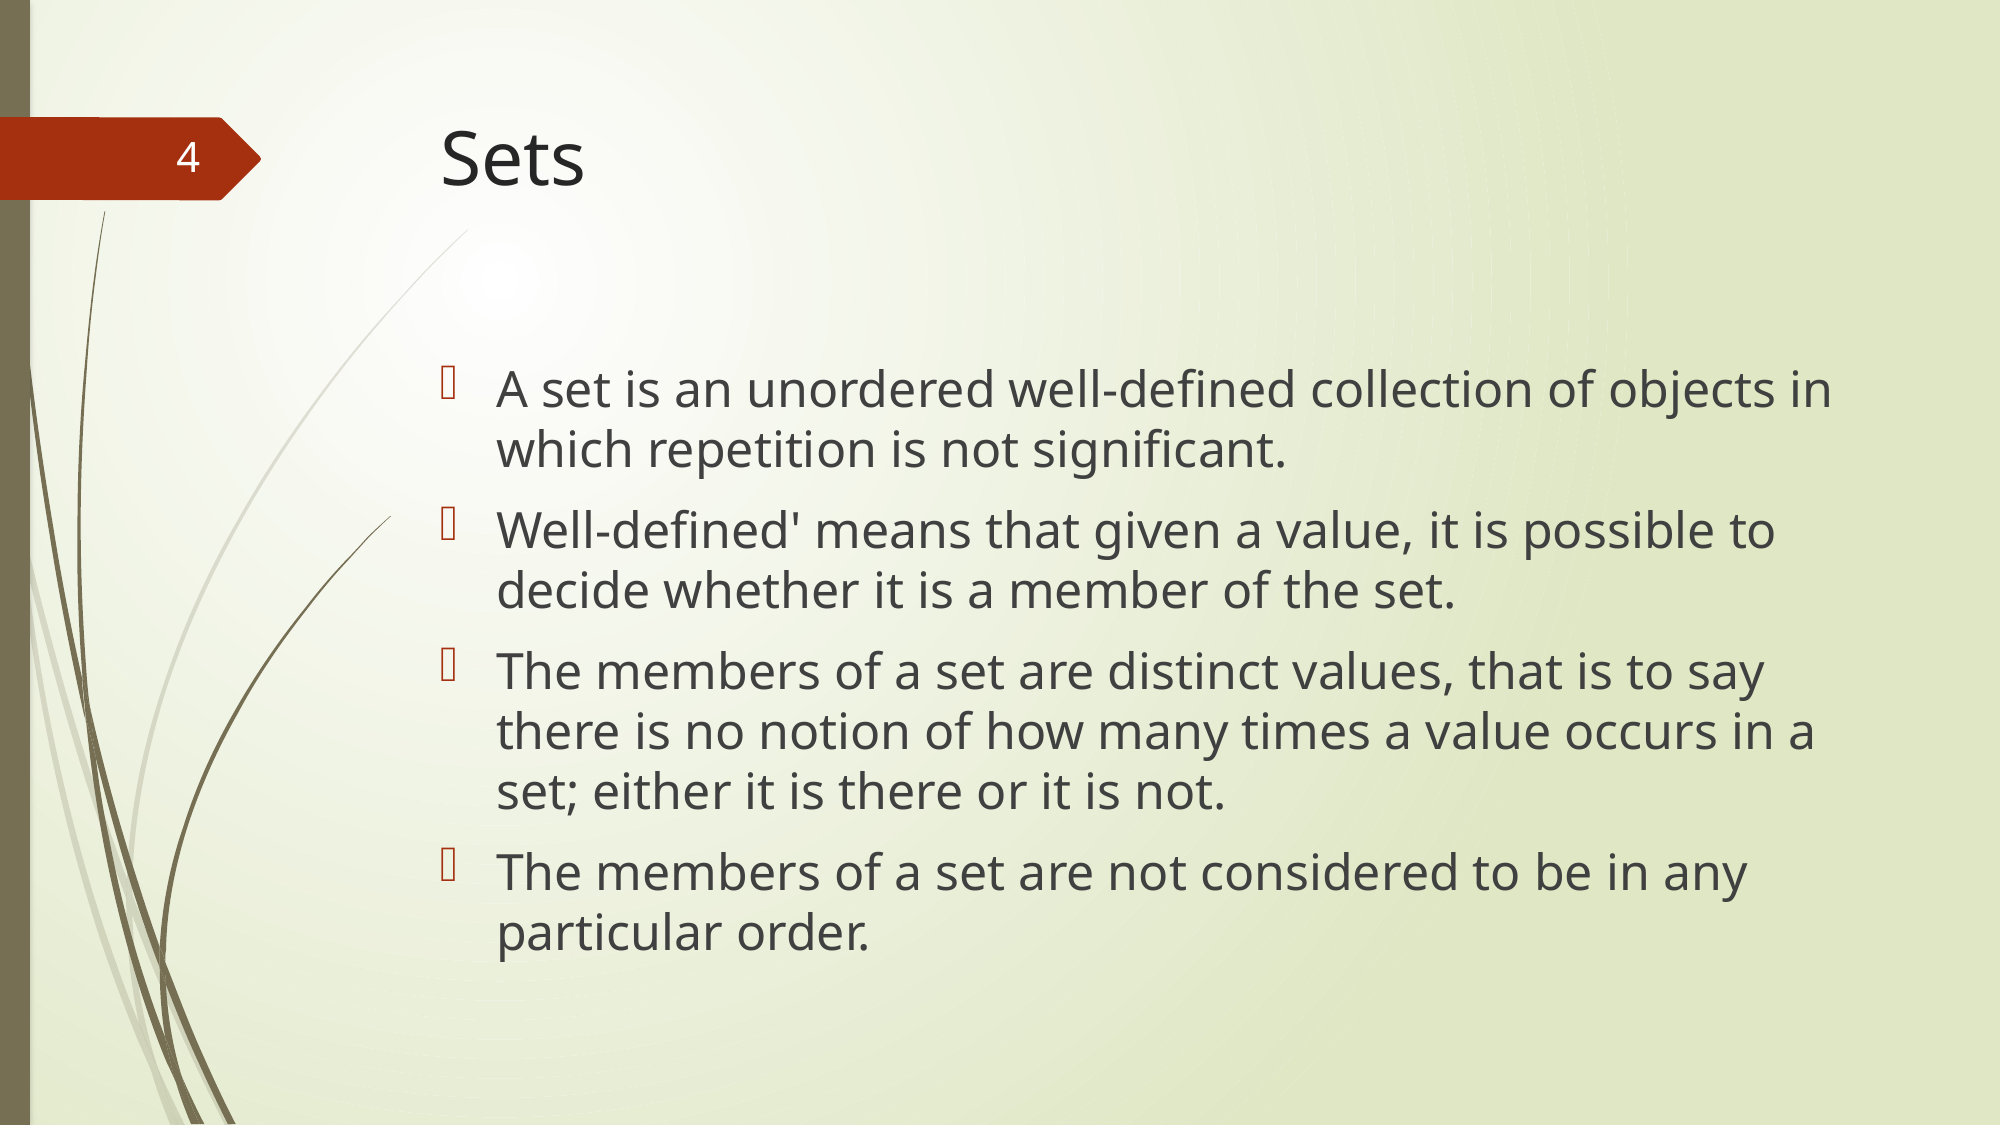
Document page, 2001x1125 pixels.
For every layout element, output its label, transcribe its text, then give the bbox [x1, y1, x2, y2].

title Sets [425, 102, 1888, 313]
slide_number 4 [87, 129, 216, 190]
list A set is an unordered well-defined collection of objects in which repetition is not significant. Well-defined' means that given a value, it is possible to decide whether it is a member of the set. The members of a set are distinct values, that is to say there is no notion of how many times a value occurs in a set; either it is there or it is not. The members of a set are not considered to be in any particular order. [424, 350, 1888, 970]
